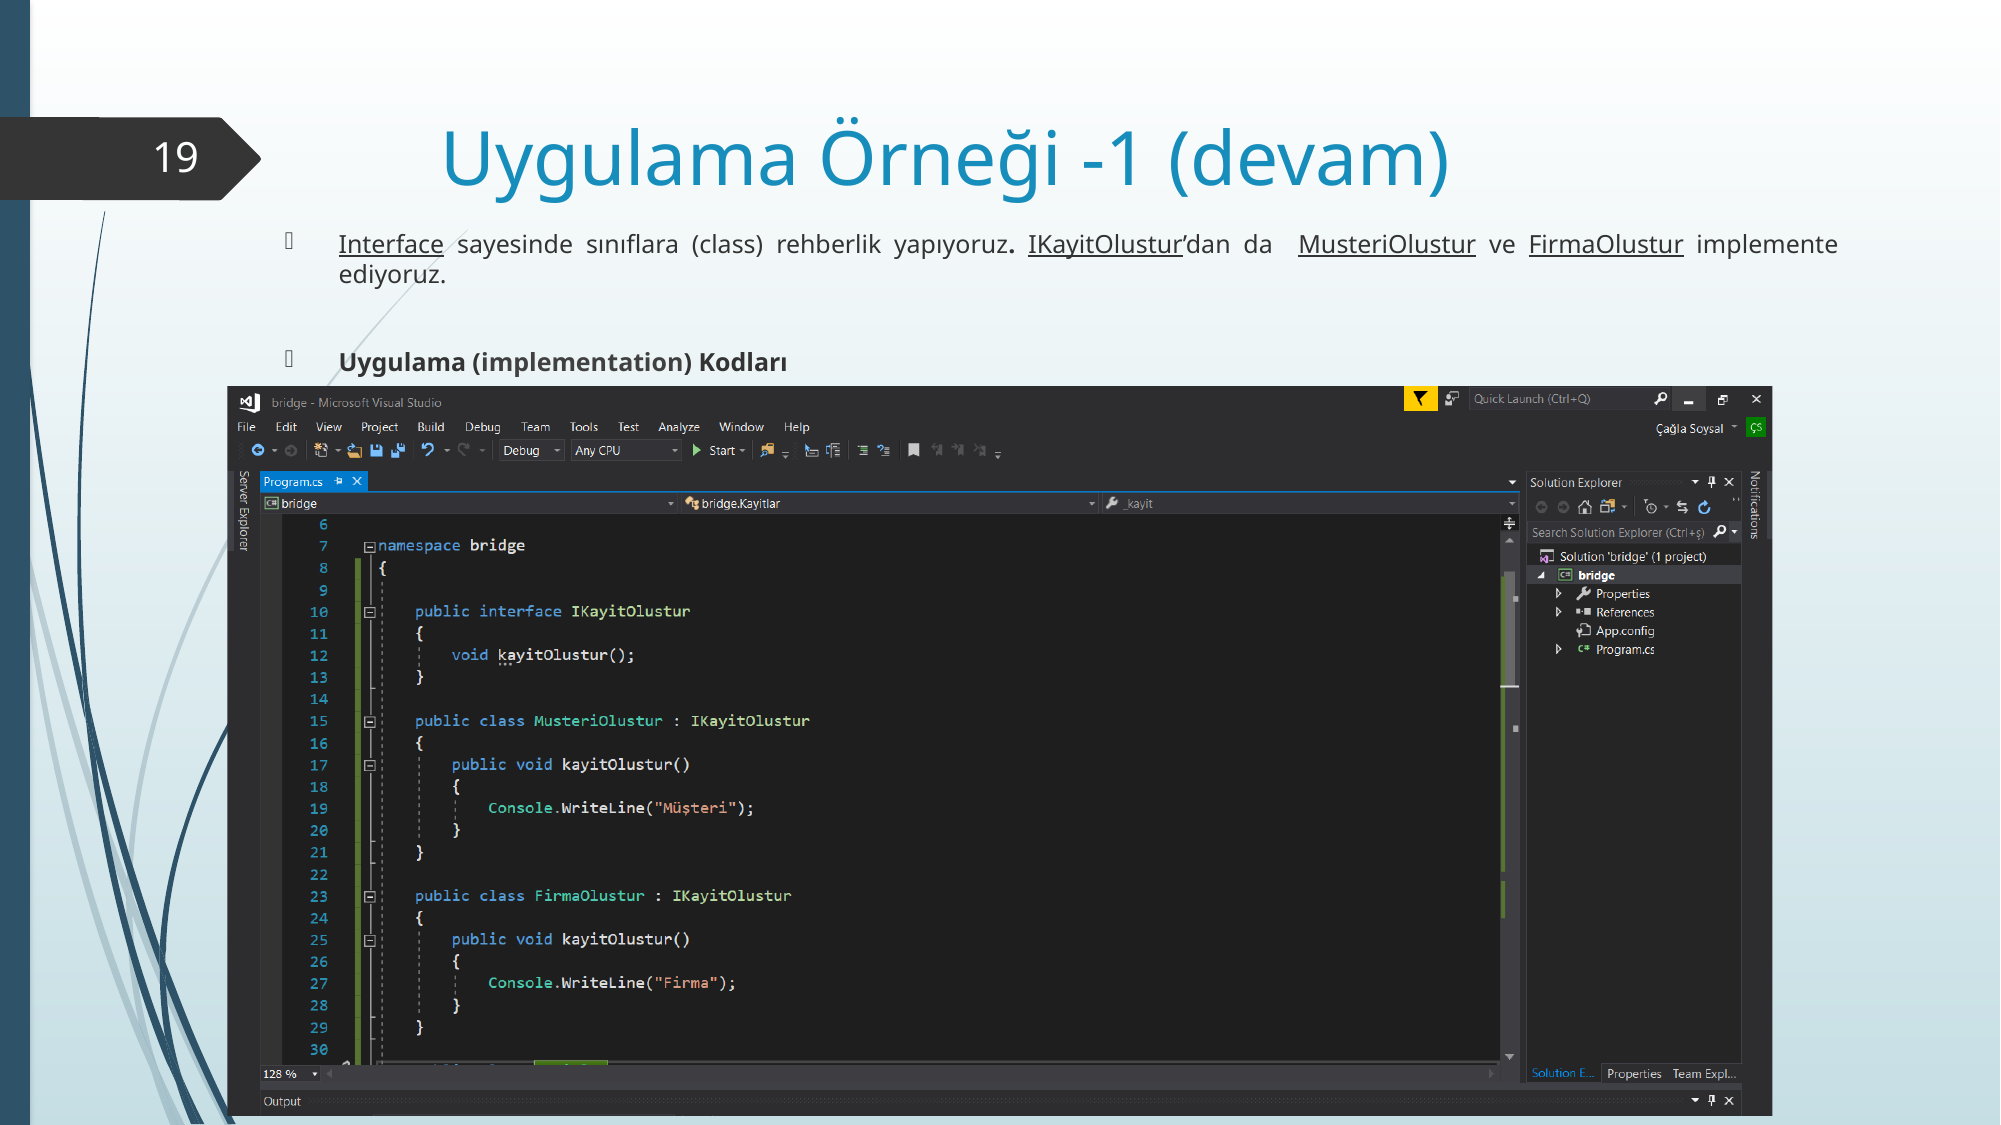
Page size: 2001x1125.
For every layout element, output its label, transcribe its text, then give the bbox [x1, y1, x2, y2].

picture [227, 385, 1773, 1116]
title Uygulama Örneği -1 (devam) [425, 102, 1888, 313]
slide_number 19 [87, 129, 216, 190]
list Interface sayesinde sınıflara (class) rehberlik yapıyoruz. IKayitOlustur’dan da MusteriOlustur ve FirmaOlustur implemente ediyoruz. Uygulama (implementation) Kodları [269, 220, 1854, 386]
